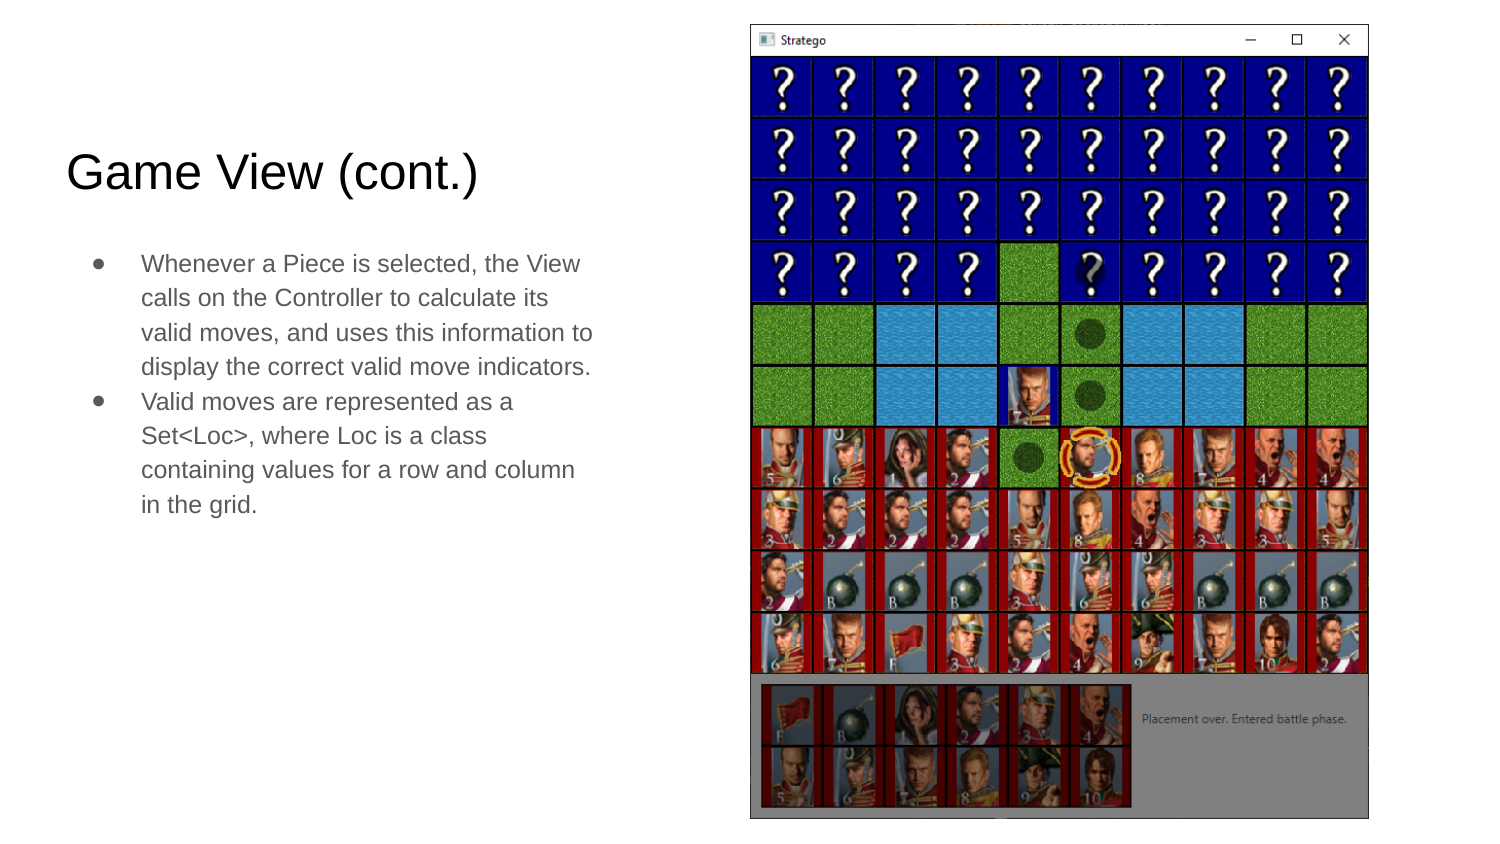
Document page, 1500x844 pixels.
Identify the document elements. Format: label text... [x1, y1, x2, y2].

title Game View (cont.) [51, 91, 512, 216]
picture [749, 24, 1370, 819]
list Whenever a Piece is selected, the View calls on the Controller to calculate its valid moves, and uses this information to display the correct valid move indicators. Valid moves are represented as a Set<Loc>, where Loc is a class containing values for a row and column in the grid. [51, 227, 611, 750]
